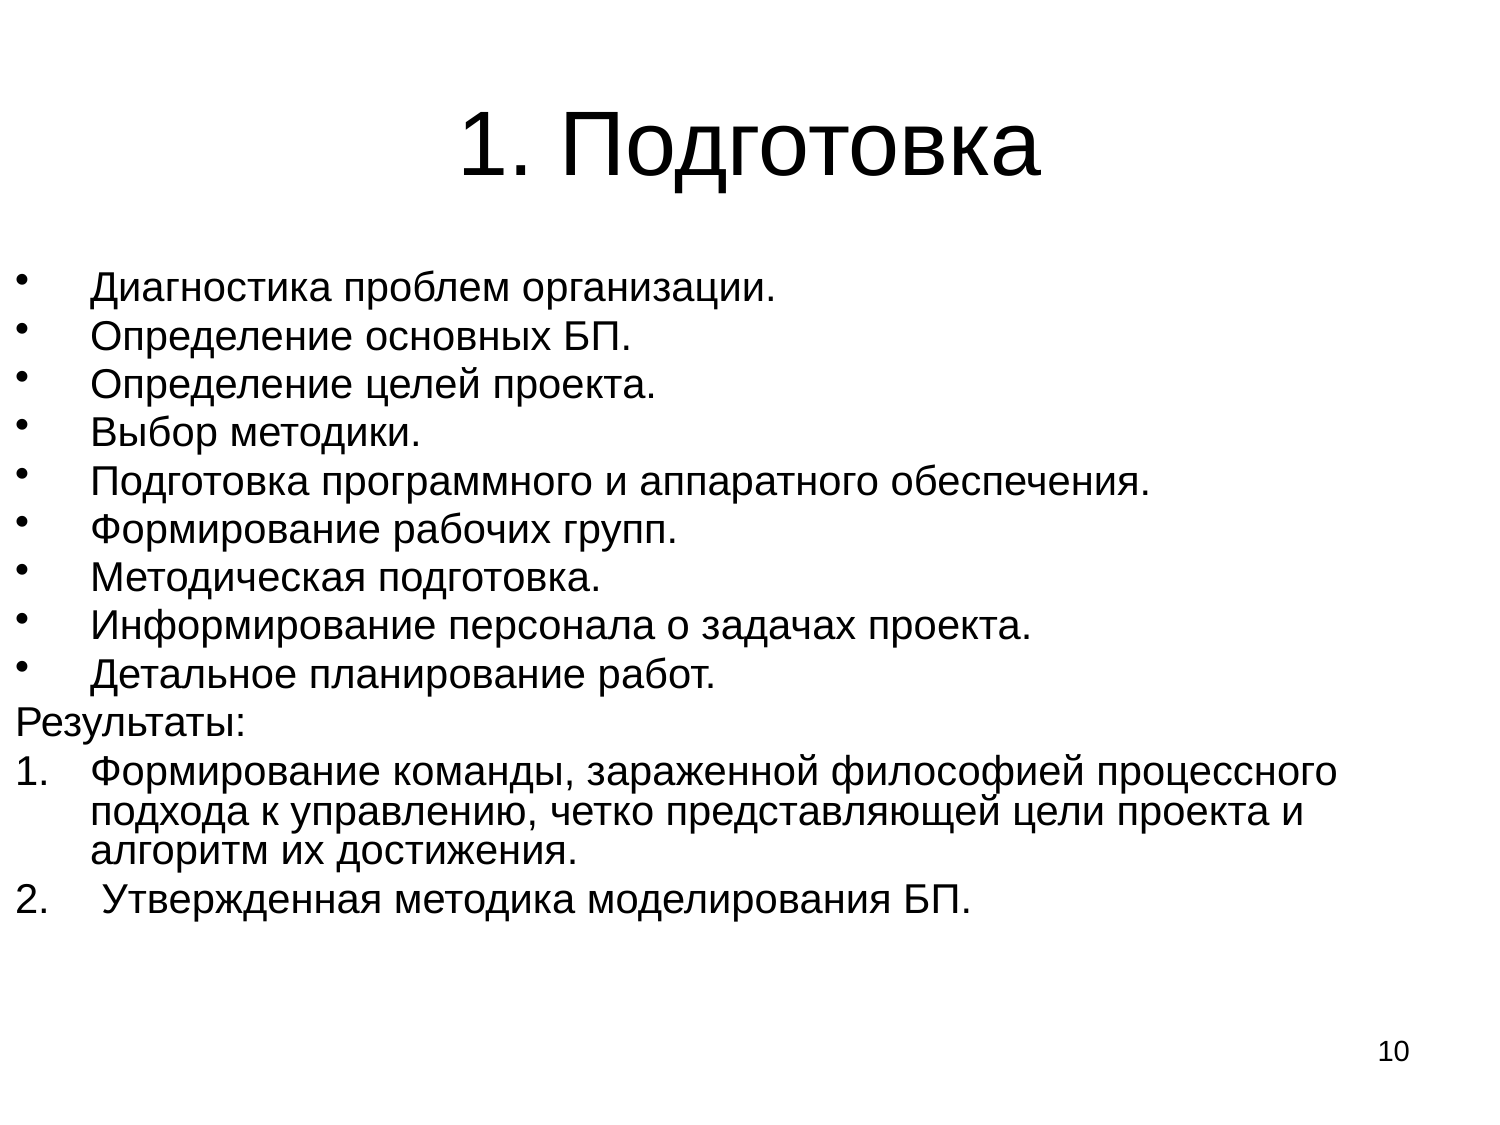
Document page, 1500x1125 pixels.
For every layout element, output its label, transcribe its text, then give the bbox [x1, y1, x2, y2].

slide_number 10 [1074, 1024, 1425, 1103]
title 1. Подготовка [75, 45, 1425, 233]
list Диагностика проблем организации. Определение основных БП. Определение целей проекта. Выбор методики. Подготовка программного и аппаратного обеспечения. Формирование рабочих групп. Методическая подготовка. Информирование персонала о задачах проекта. Детальное планирование работ. Результаты: Формирование команды, зараженной философией процессного подхода к управлению, четко представляющей цели проекта и алгоритм их достижения. Утвержденная методика моделирования БП. [0, 262, 1500, 1005]
